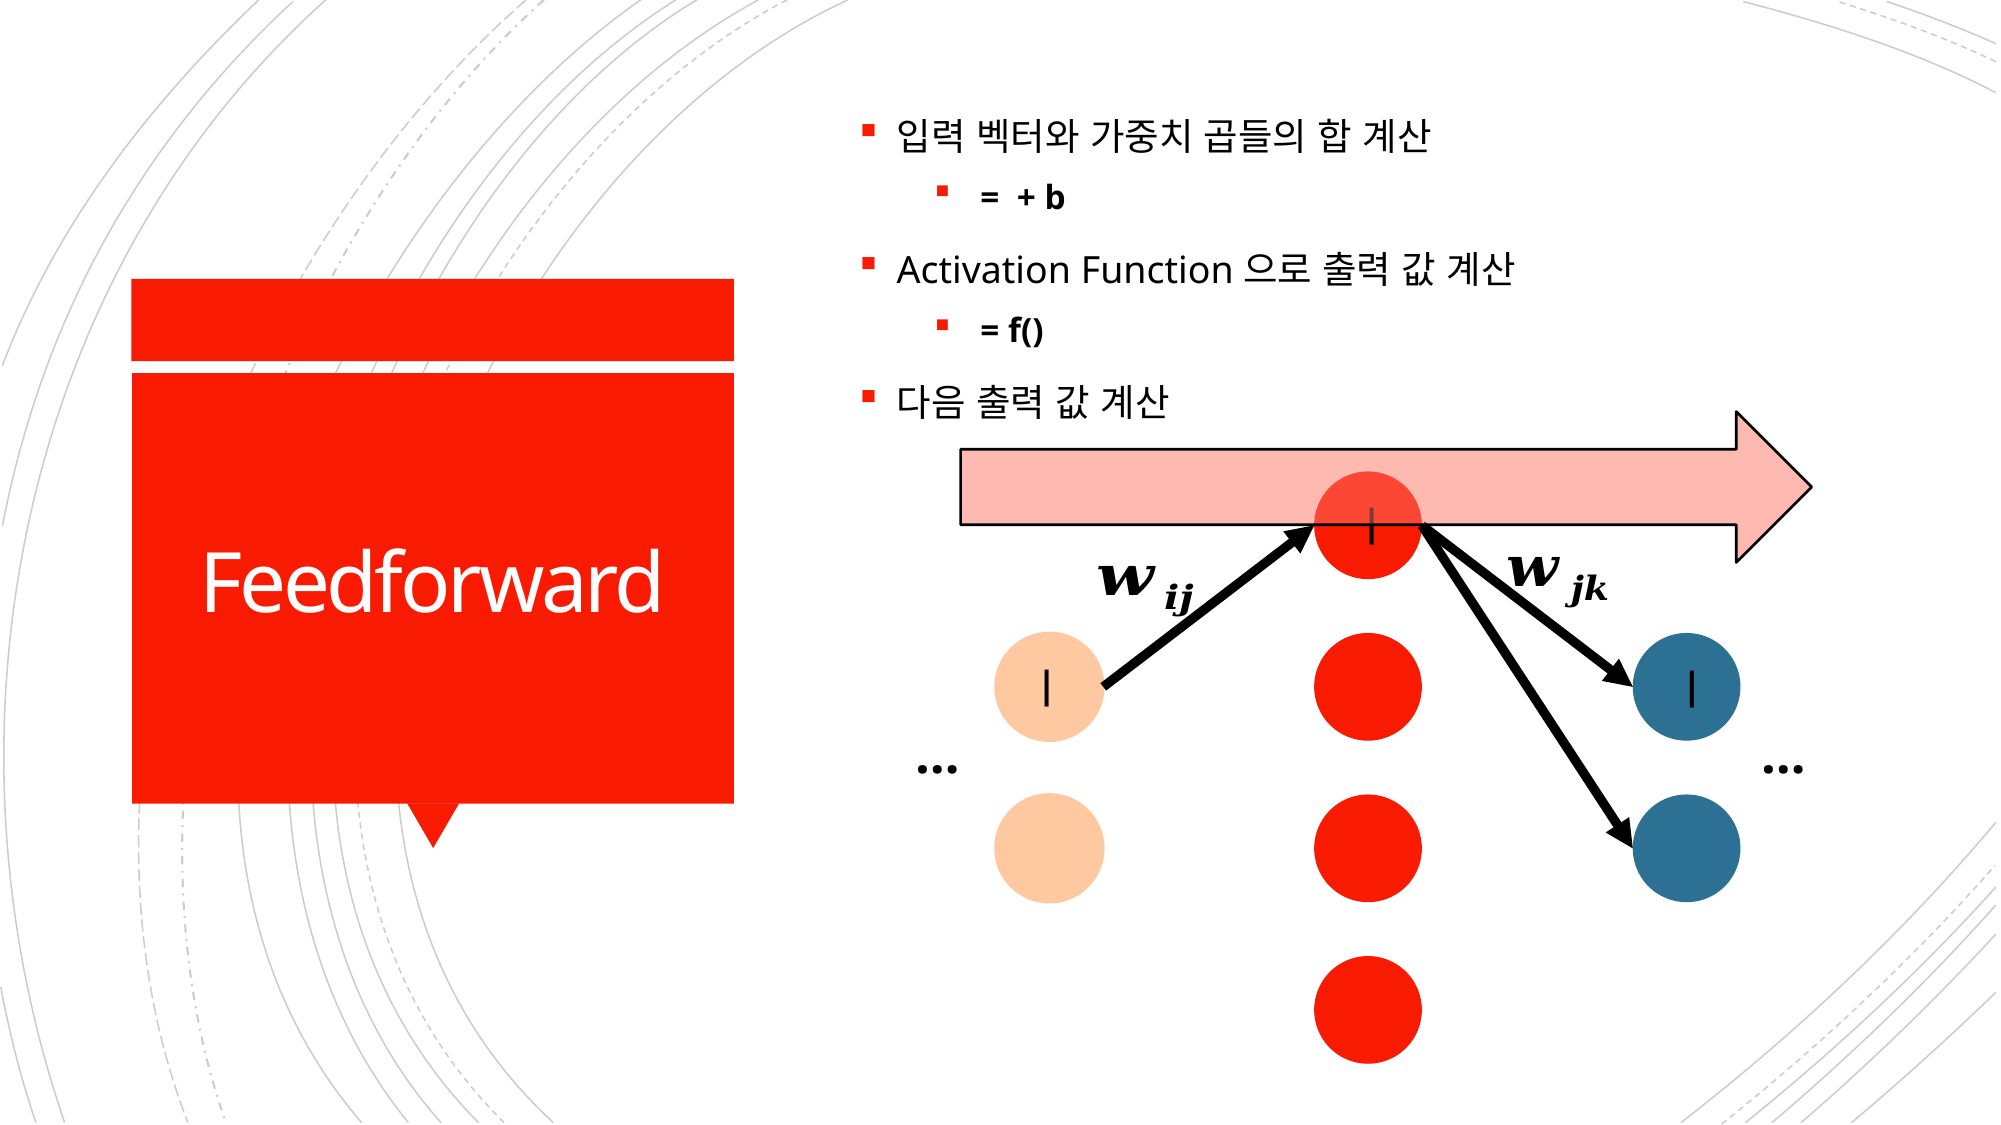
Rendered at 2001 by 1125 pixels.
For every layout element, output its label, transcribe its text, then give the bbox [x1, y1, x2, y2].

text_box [903, 471, 1818, 1064]
text_box [959, 410, 1798, 471]
title Feedforward [145, 385, 720, 789]
